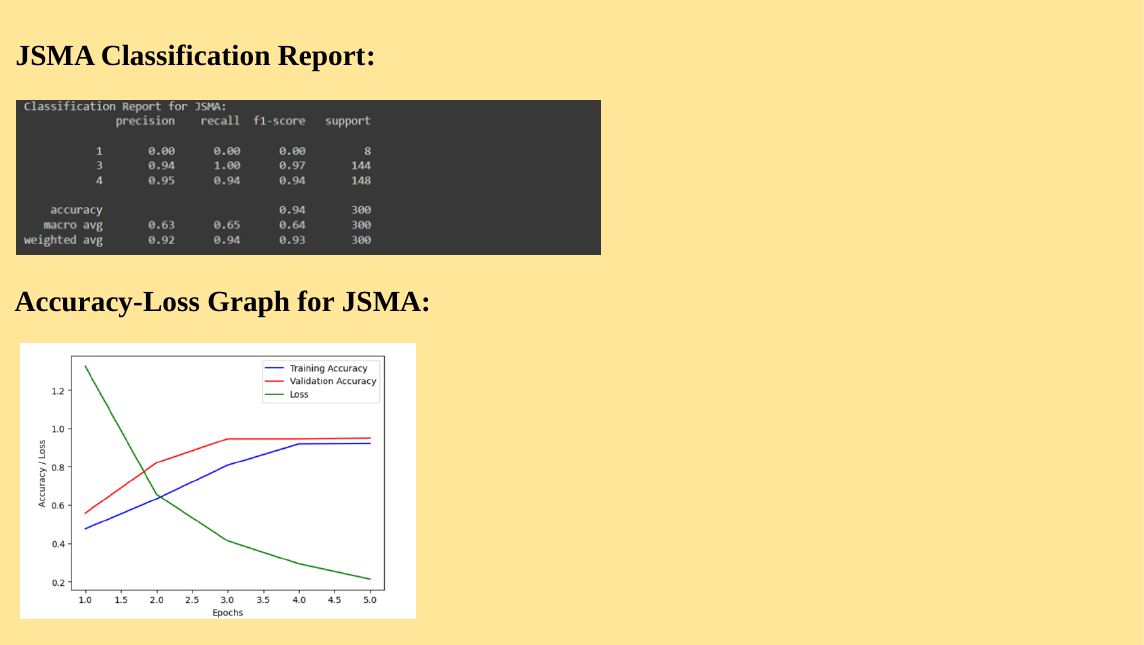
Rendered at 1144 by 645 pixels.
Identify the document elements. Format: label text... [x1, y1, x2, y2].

picture [20, 343, 416, 619]
picture [16, 100, 601, 255]
text_box JSMA Classification Report: [0, 29, 391, 79]
text_box Accuracy-Loss Graph for JSMA: [0, 274, 447, 325]
